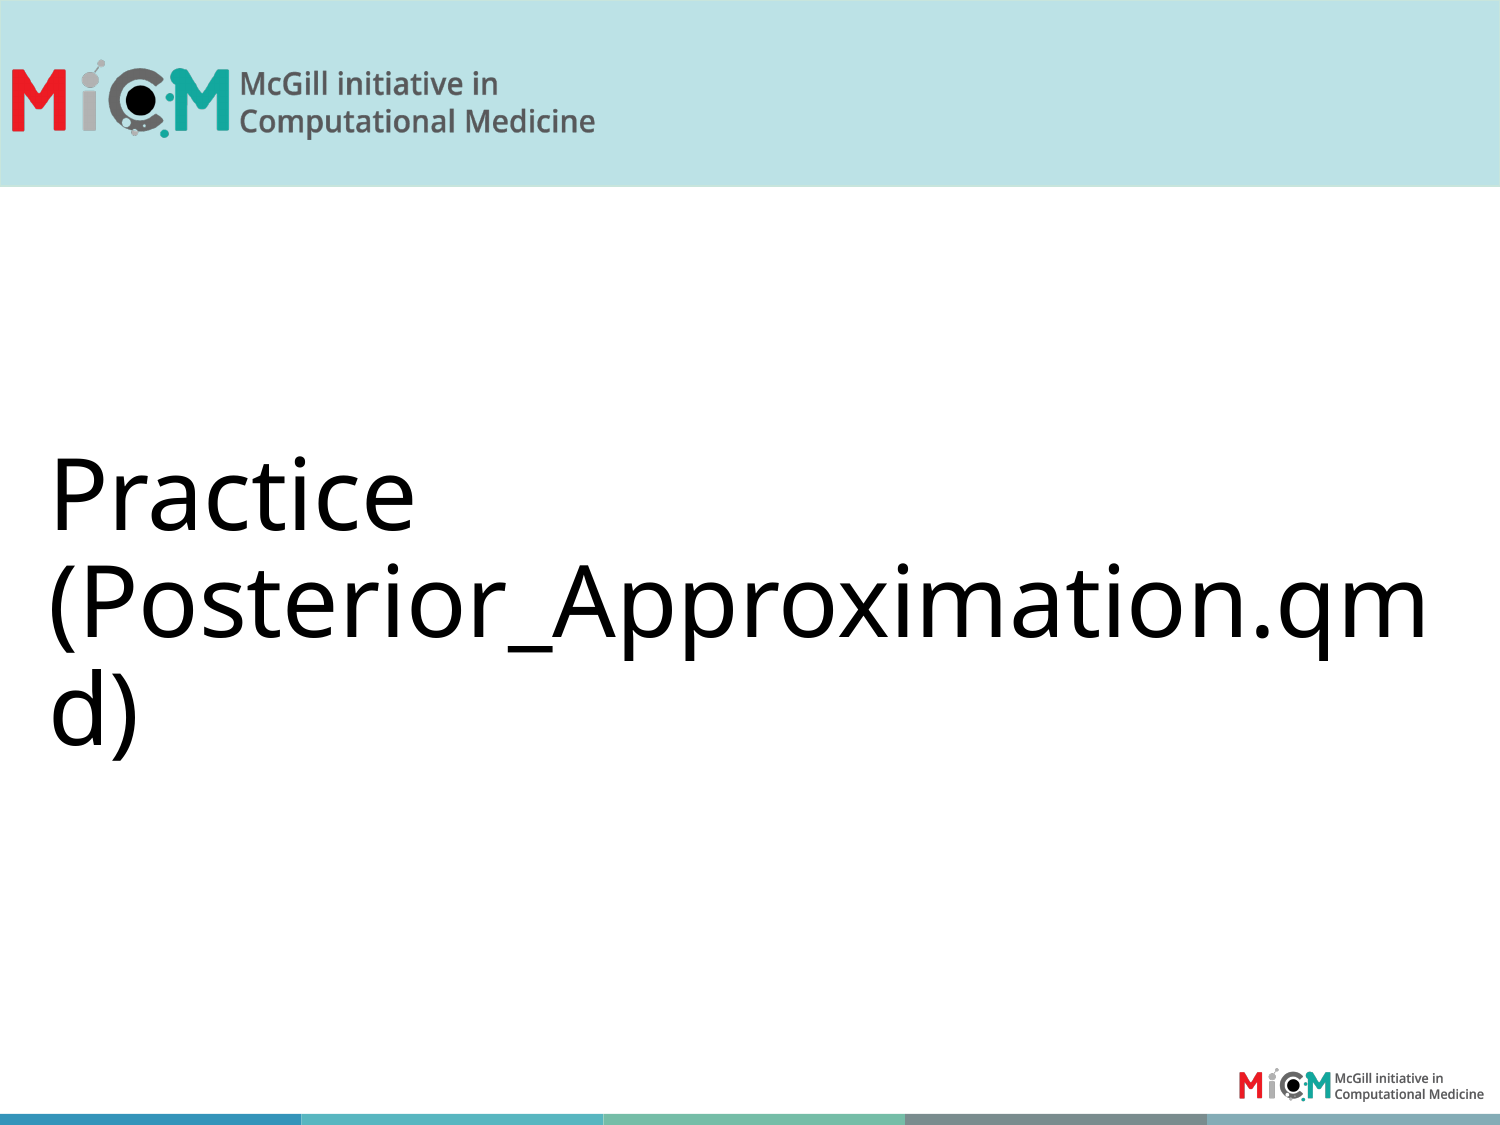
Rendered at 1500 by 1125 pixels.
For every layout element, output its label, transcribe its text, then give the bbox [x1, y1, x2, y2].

picture [0, 19, 634, 187]
picture [1211, 1051, 1500, 1122]
title Practice (Posterior_Approximation.qmd) [33, 307, 1487, 775]
